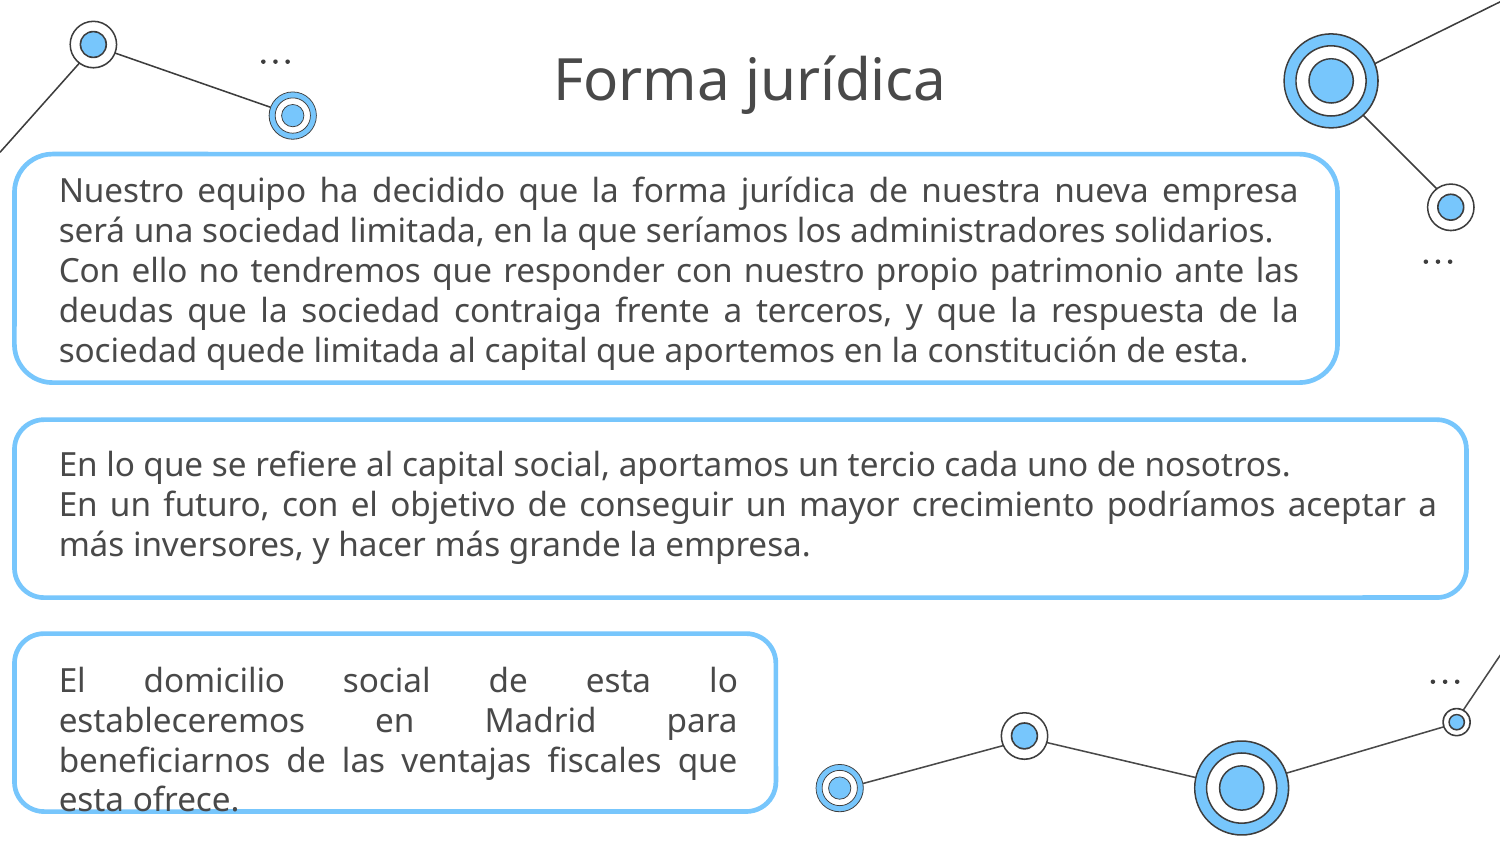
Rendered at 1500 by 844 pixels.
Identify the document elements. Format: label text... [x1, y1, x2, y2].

subtitle Nuestro equipo ha decidido que la forma jurídica de nuestra nueva empresa será una sociedad limitada, en la que seríamos los administradores solidarios. Con ello no tendremos que responder con nuestro propio patrimonio ante las deudas que la sociedad contraiga frente a terceros, y que la respuesta de la sociedad quede limitada al capital que aportemos en la constitución de esta. [43, 154, 1317, 374]
text_box [14, 155, 1338, 383]
subtitle En lo que se refiere al capital social, aportamos un tercio cada uno de nosotros. En un futuro, con el objetivo de conseguir un mayor crecimiento podríamos aceptar a más inversores, y hacer más grande la empresa. [43, 427, 1455, 573]
text_box [14, 419, 1467, 598]
title Forma jurídica [276, 27, 1224, 118]
subtitle El domicilio social de esta lo estableceremos en Madrid para beneficiarnos de las ventajas fiscales que esta ofrece. [43, 643, 754, 789]
text_box [14, 633, 776, 812]
